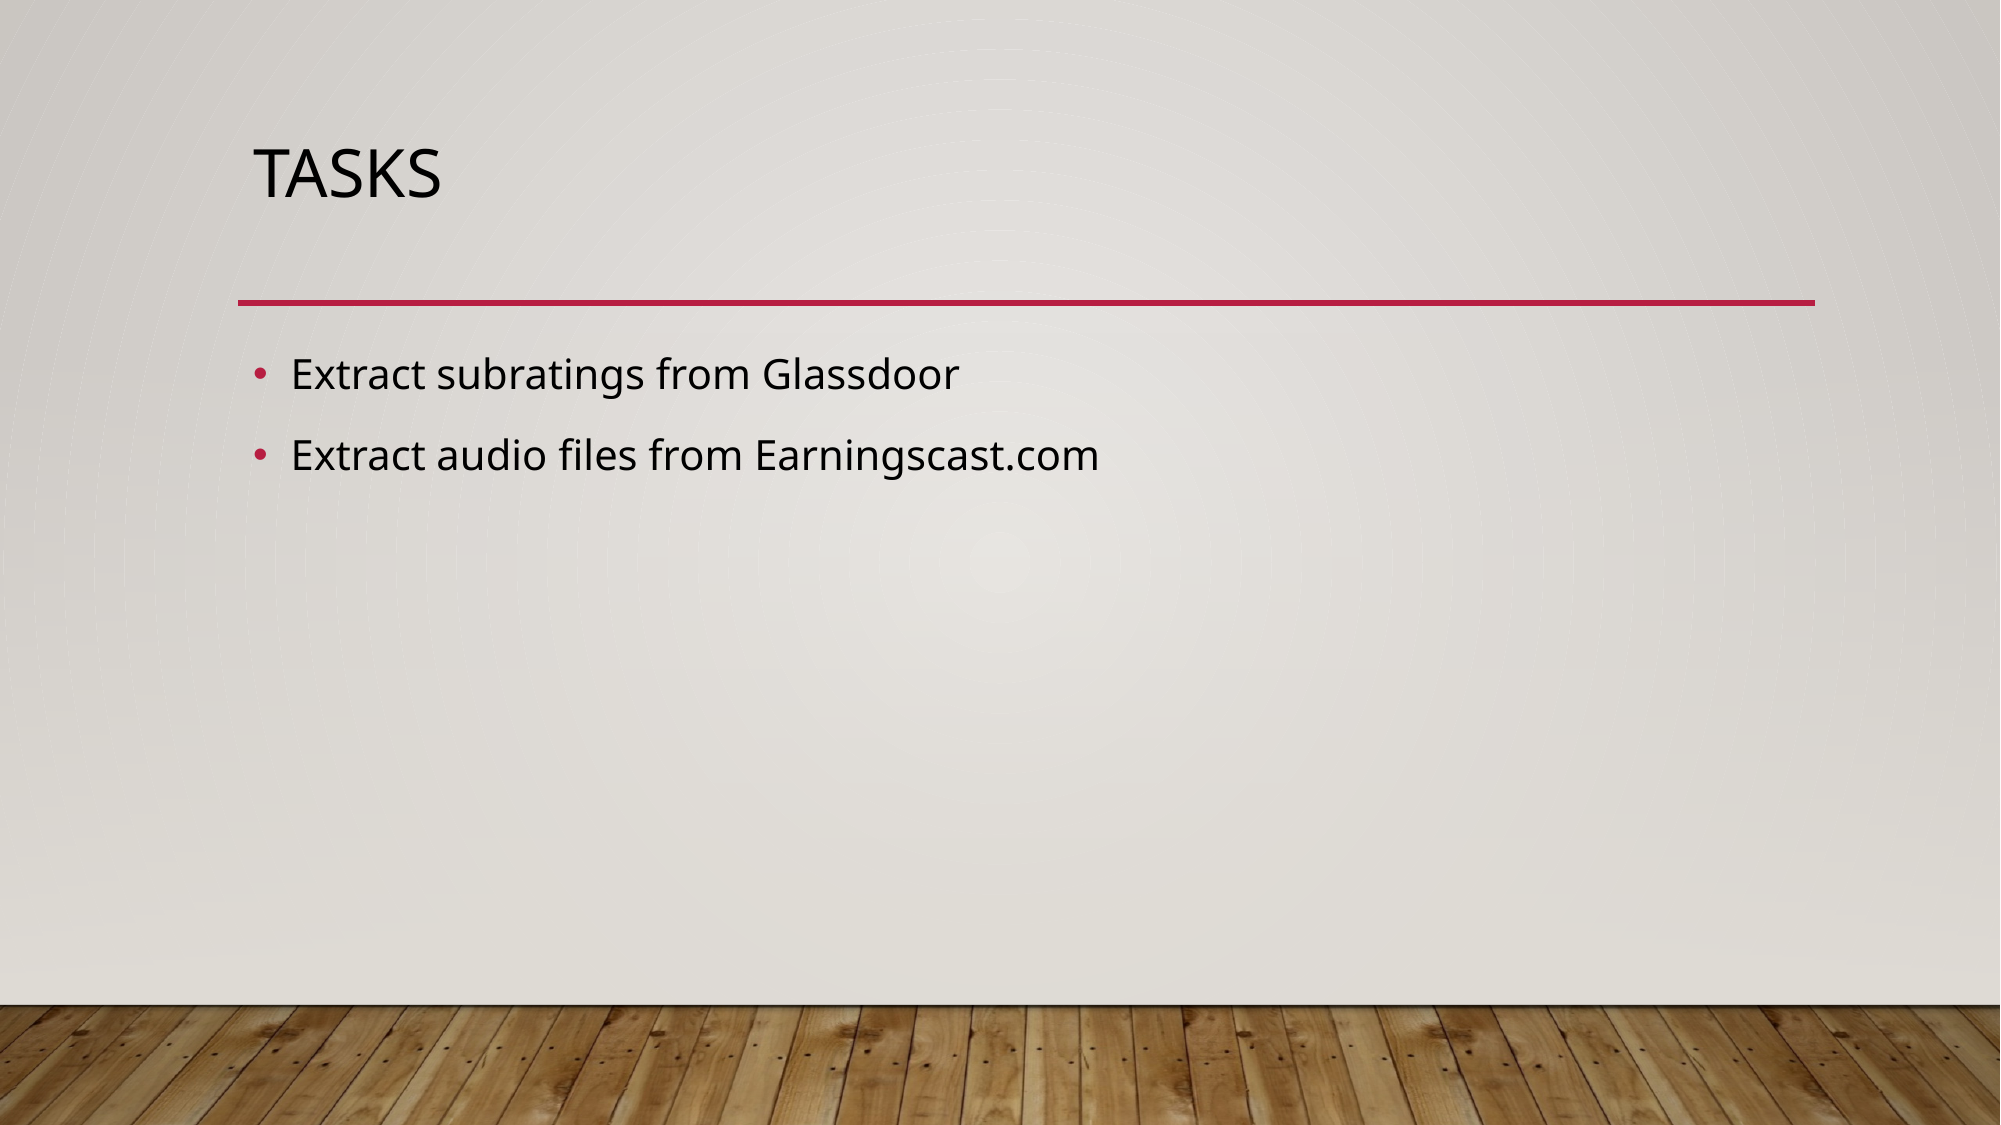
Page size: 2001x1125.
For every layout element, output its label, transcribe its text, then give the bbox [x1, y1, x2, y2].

picture [0, 1005, 2000, 1125]
list Extract subratings from Glassdoor Extract audio files from Earningscast.com [238, 330, 1814, 897]
title tasks [238, 131, 1814, 305]
